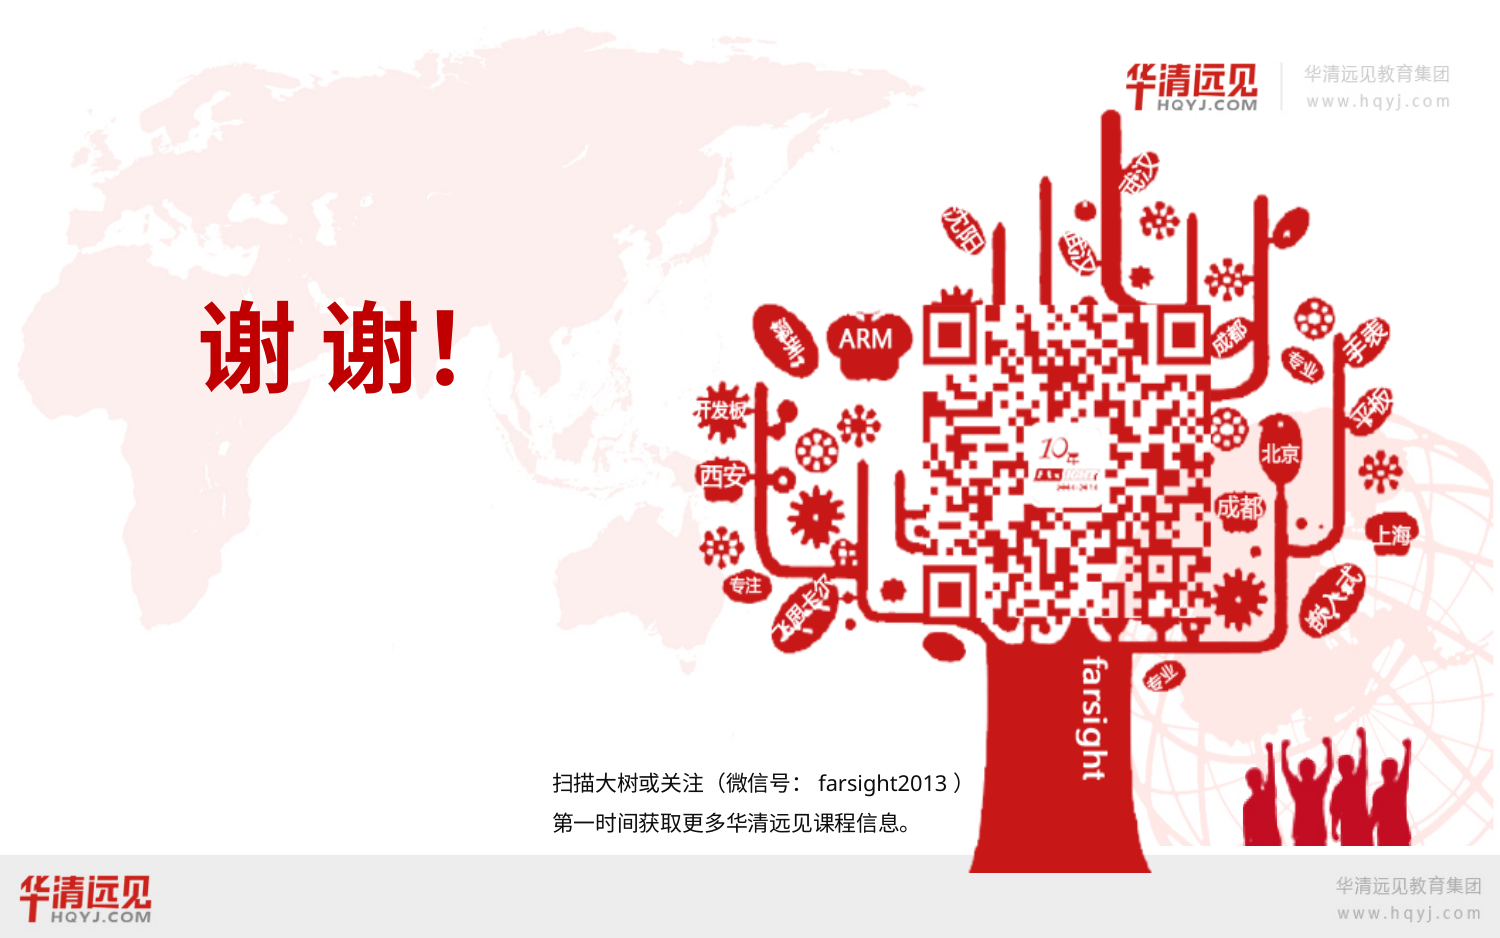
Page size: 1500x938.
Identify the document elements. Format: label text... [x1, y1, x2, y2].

text_box 谢 谢！ [183, 277, 538, 413]
picture [0, 0, 1500, 938]
